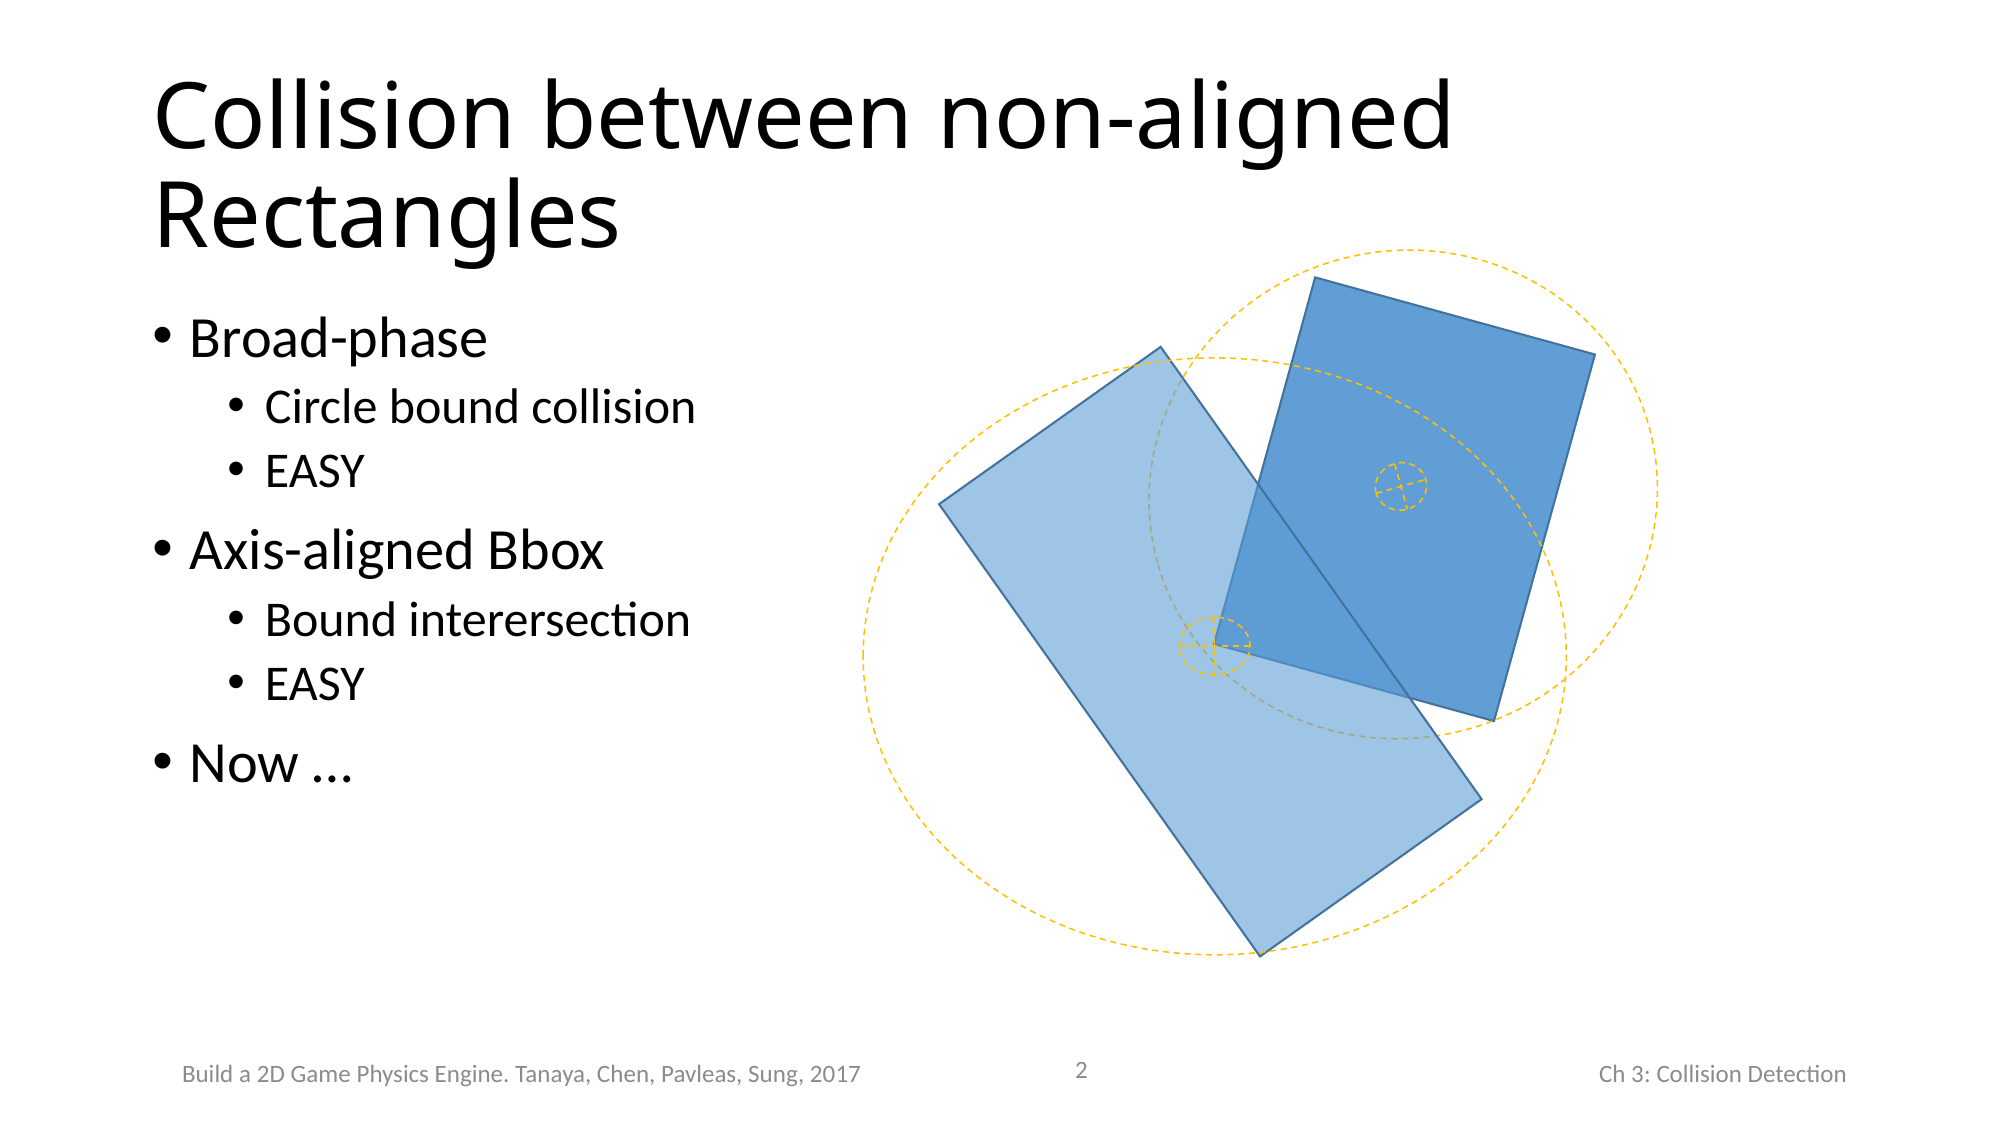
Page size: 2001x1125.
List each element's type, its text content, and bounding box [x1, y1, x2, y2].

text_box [863, 357, 1567, 955]
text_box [1148, 250, 1659, 738]
list Broad-phase Circle bound collision EASY Axis-aligned Bbox Bound interersection EASY Now … [137, 299, 1863, 1014]
title Collision between non-aligned Rectangles [137, 59, 1863, 278]
